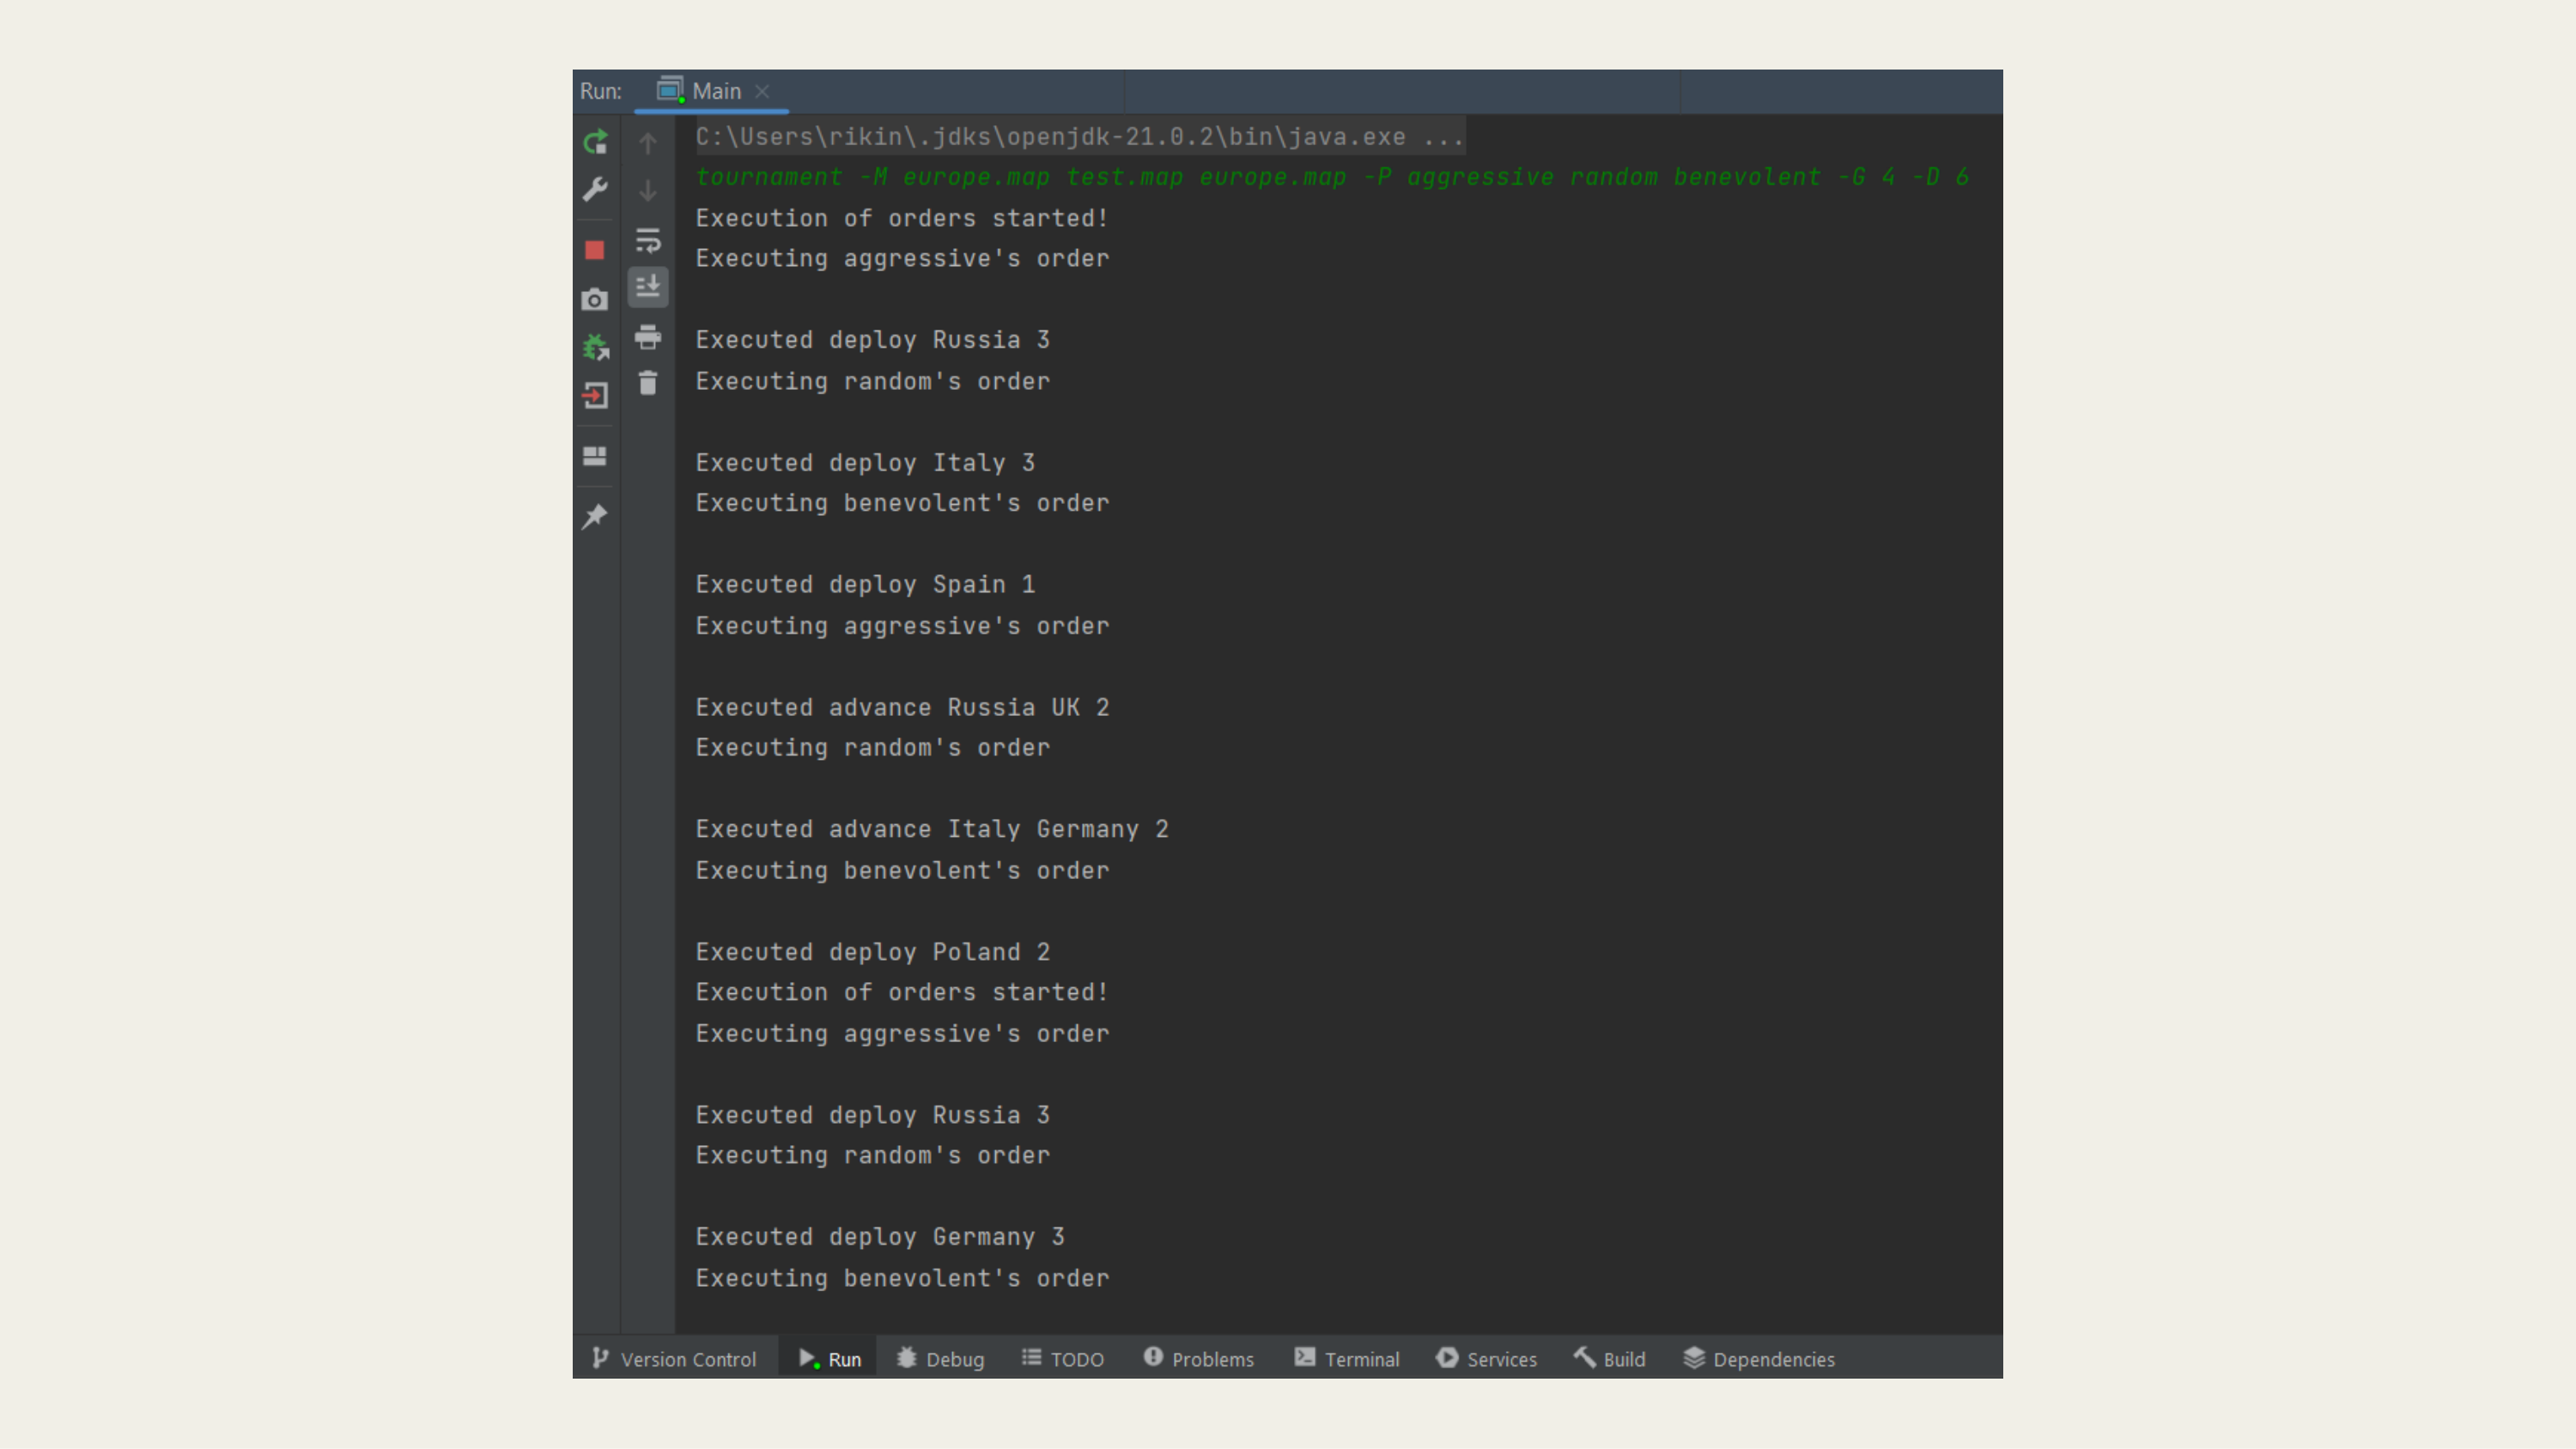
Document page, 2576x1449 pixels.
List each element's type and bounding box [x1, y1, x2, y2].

picture [572, 70, 2004, 1379]
